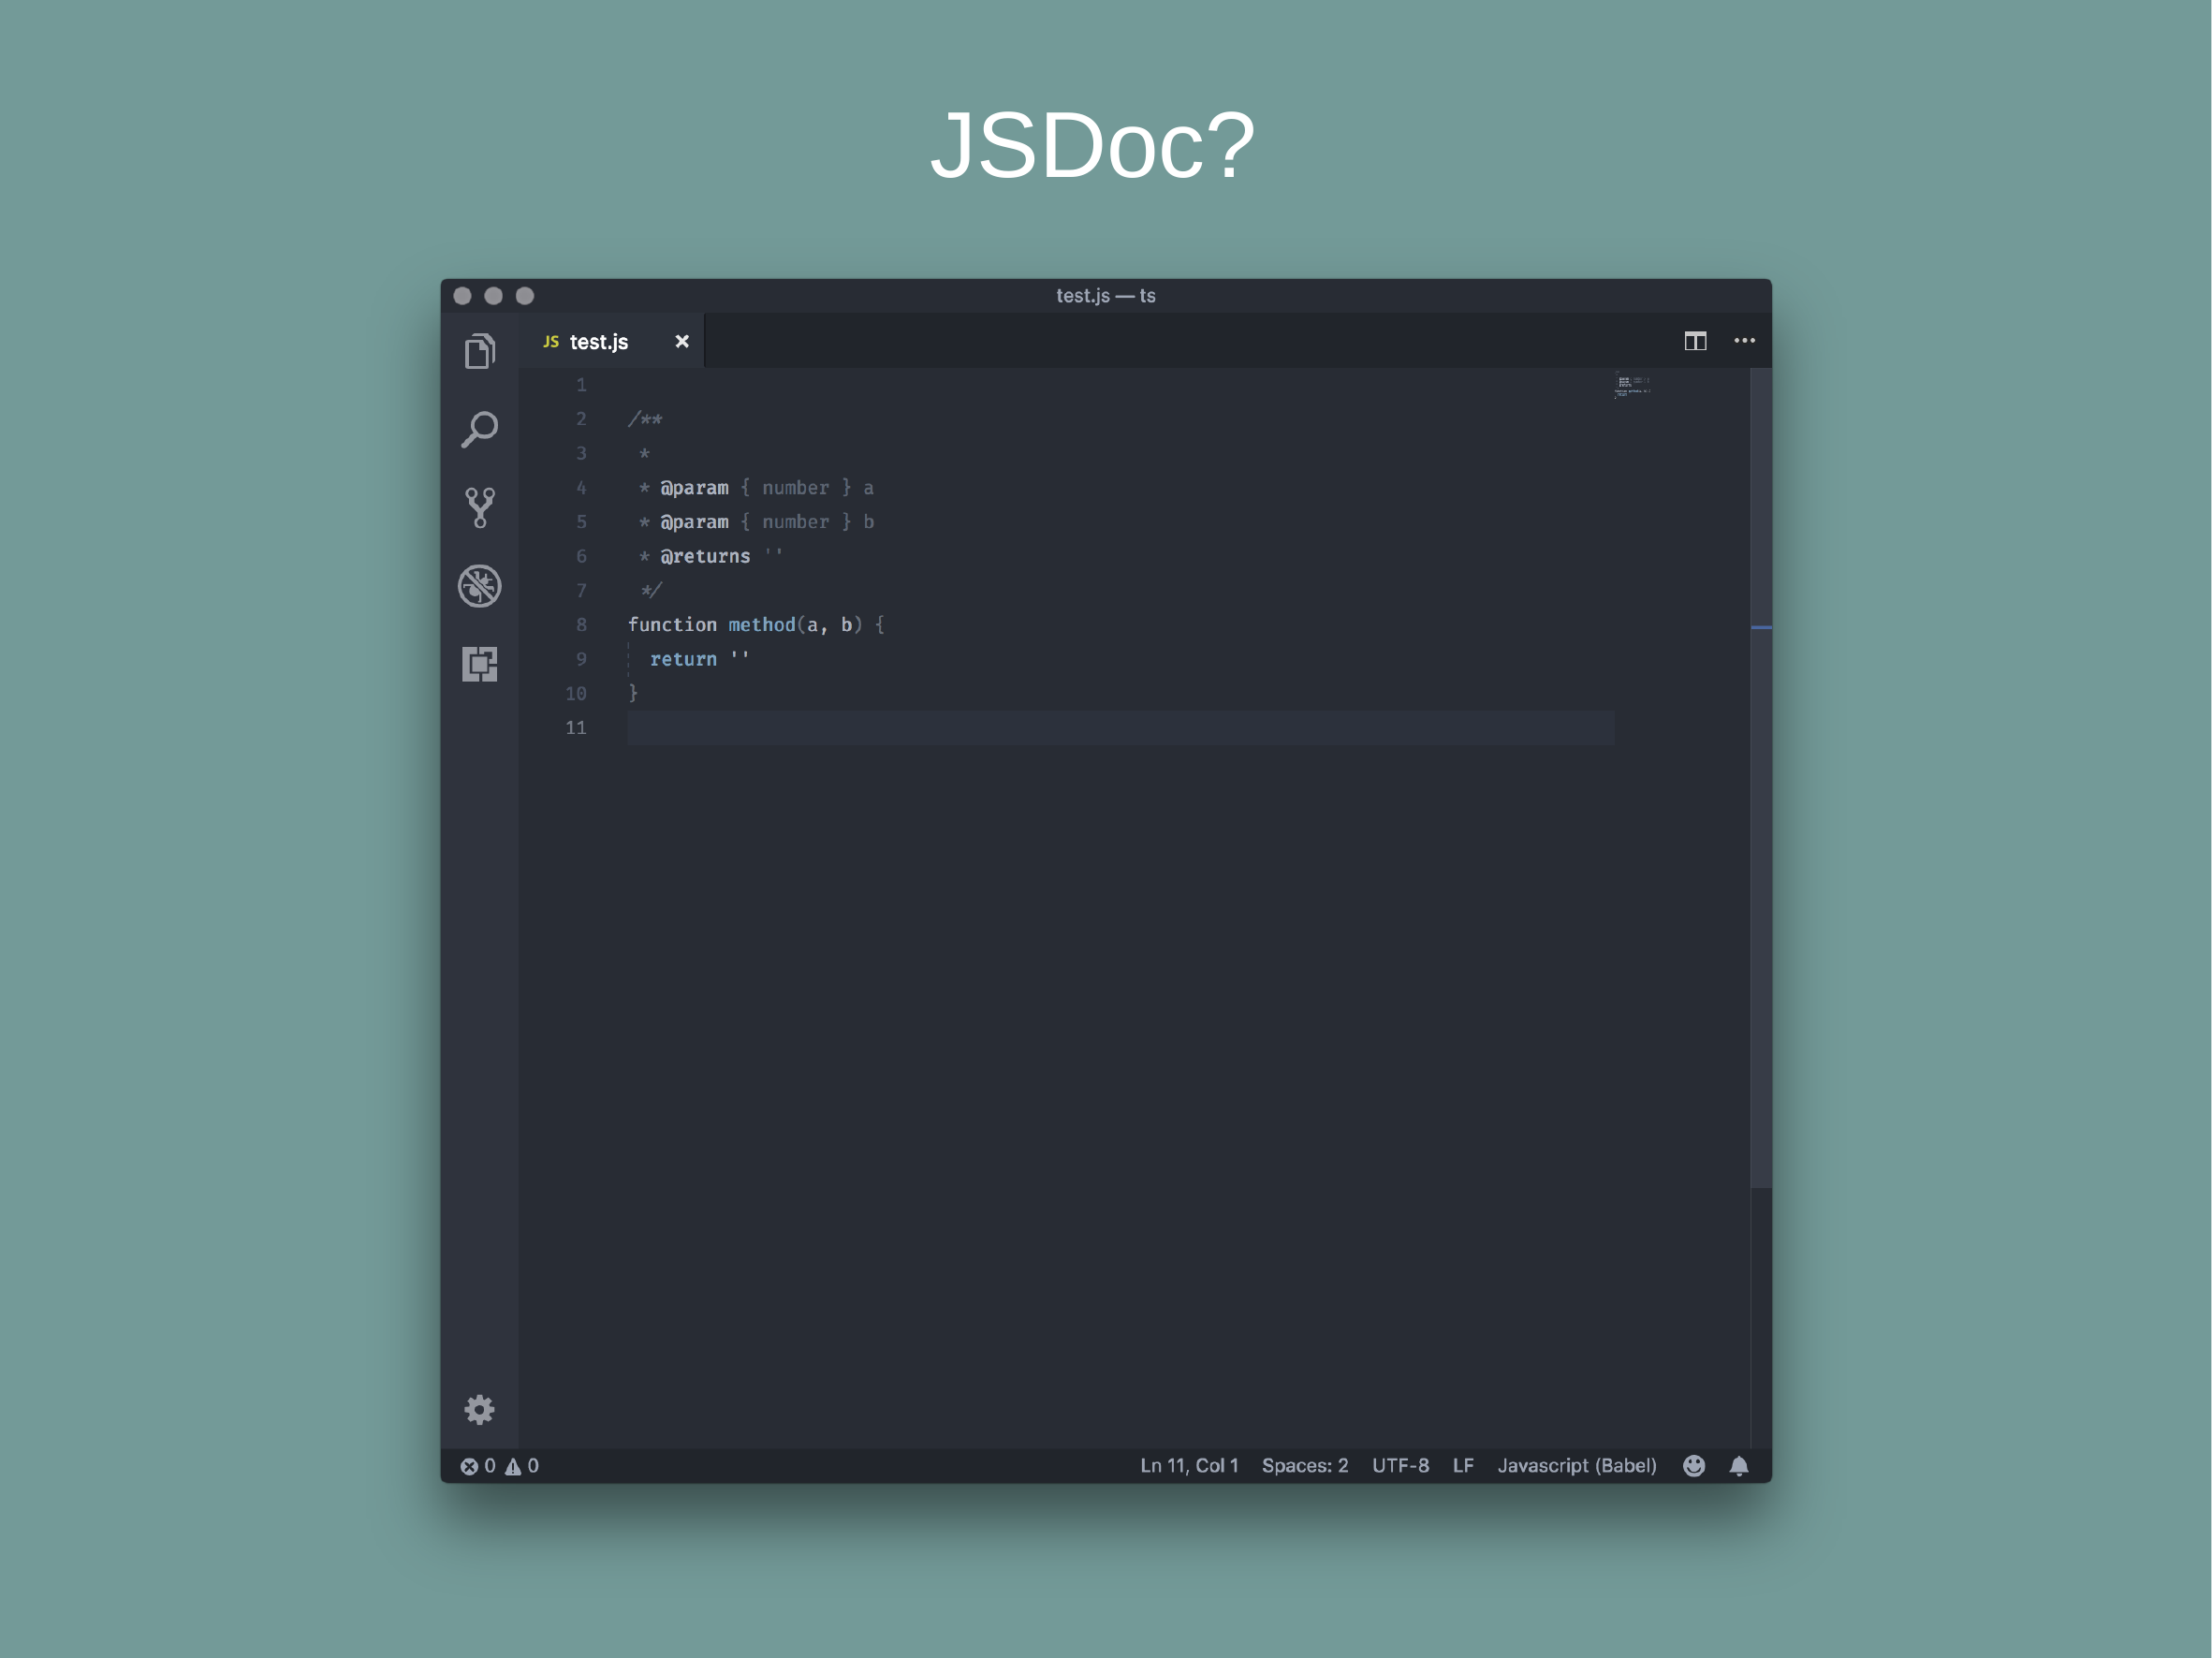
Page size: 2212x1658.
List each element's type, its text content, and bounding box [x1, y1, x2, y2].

picture [352, 228, 1859, 1607]
text_box JSDoc? [922, 77, 1269, 203]
